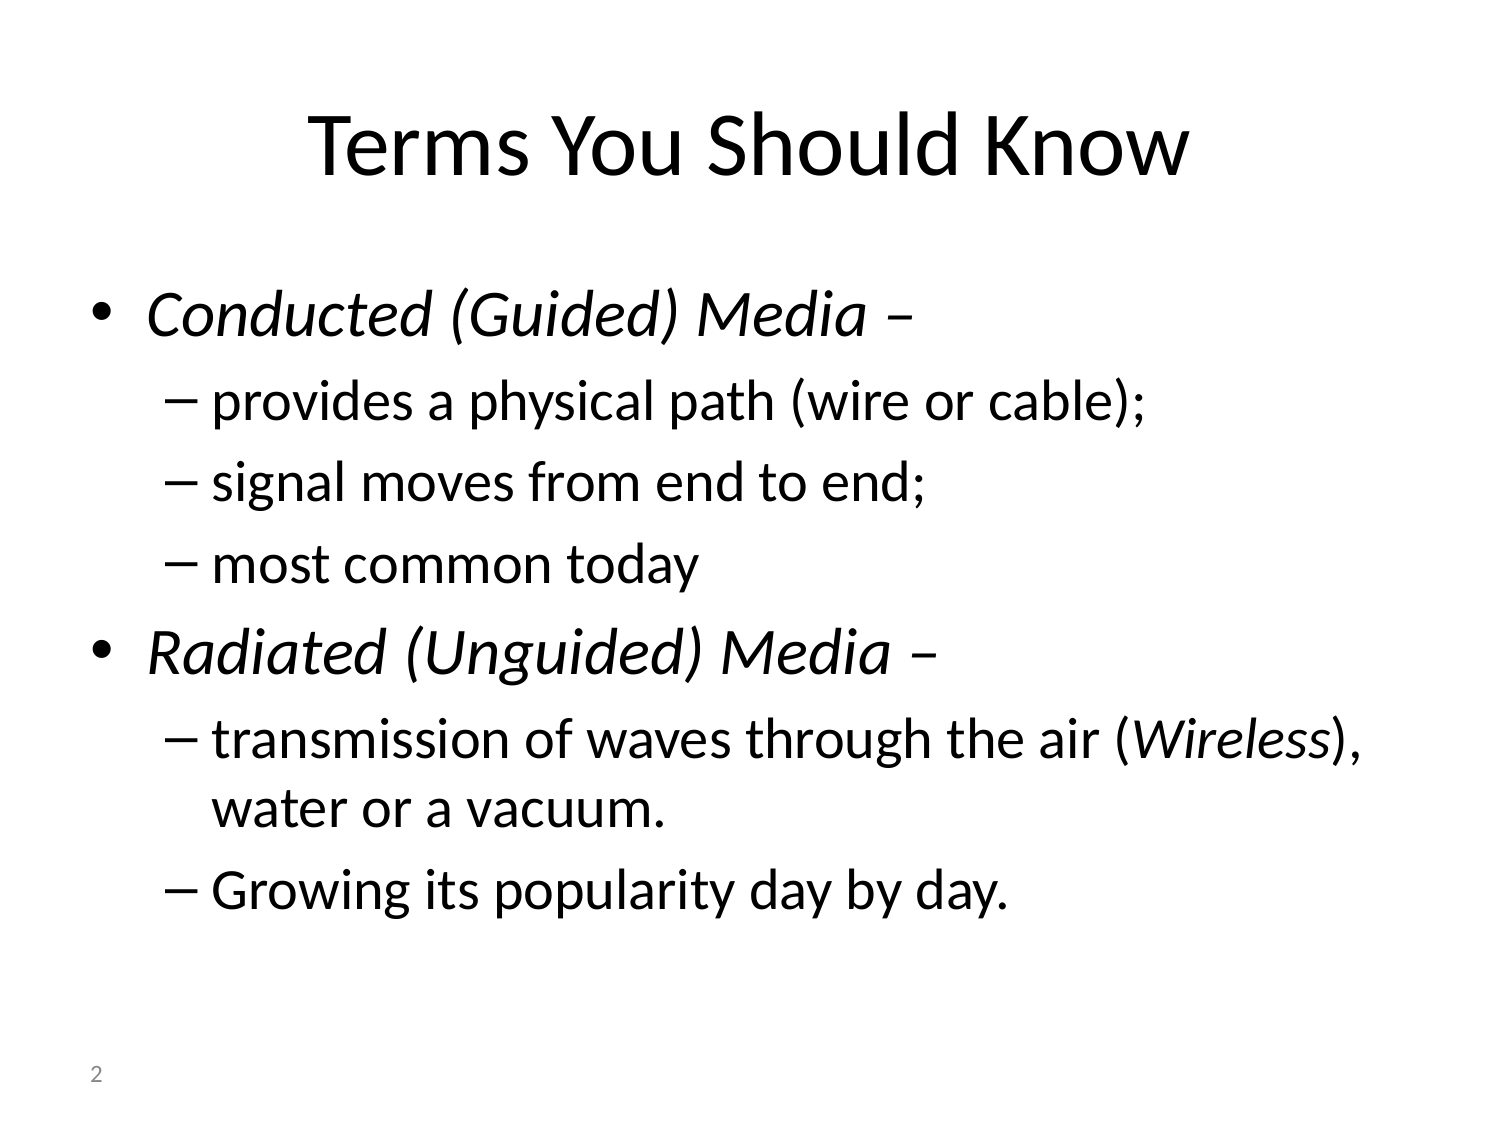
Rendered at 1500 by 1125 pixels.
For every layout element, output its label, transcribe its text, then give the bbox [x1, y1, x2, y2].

list Conducted (Guided) Media – provides a physical path (wire or cable); signal moves from end to end; most common today Radiated (Unguided) Media – transmission of waves through the air (Wireless), water or a vacuum. Growing its popularity day by day. [75, 262, 1425, 1005]
slide_number ‹#› [75, 1042, 425, 1103]
title Terms You Should Know [75, 45, 1425, 233]
